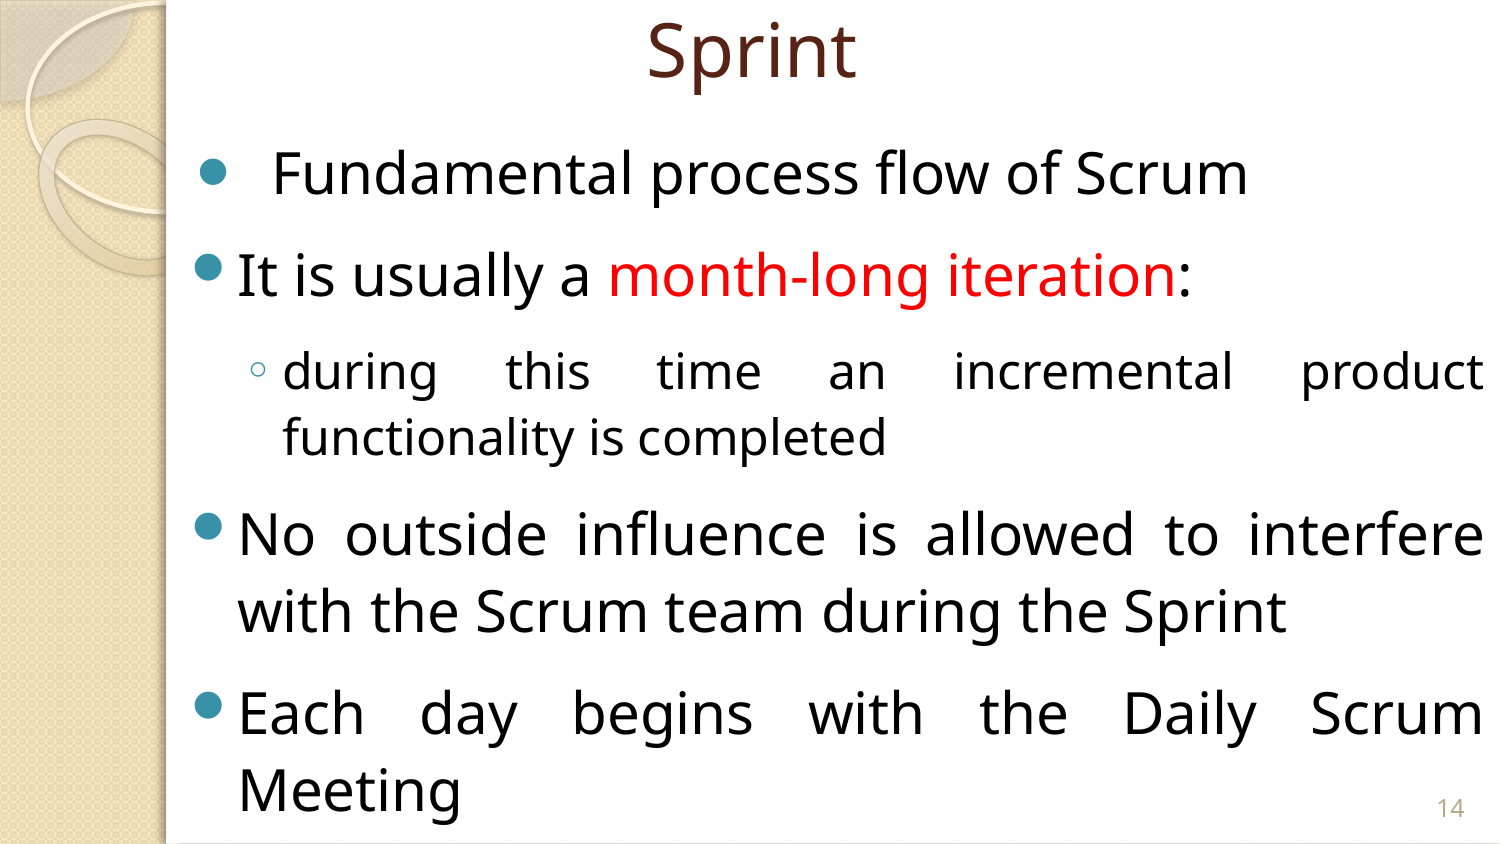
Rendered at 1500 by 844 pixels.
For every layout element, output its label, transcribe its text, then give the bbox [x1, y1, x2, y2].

slide_number 14 [1413, 775, 1488, 835]
title Sprint [112, 9, 1393, 86]
list Fundamental process flow of Scrum It is usually a month-long iteration: during this time an incremental product functionality is completed No outside influence is allowed to interfere with the Scrum team during the Sprint Each day begins with the Daily Scrum Meeting [162, 121, 1500, 810]
